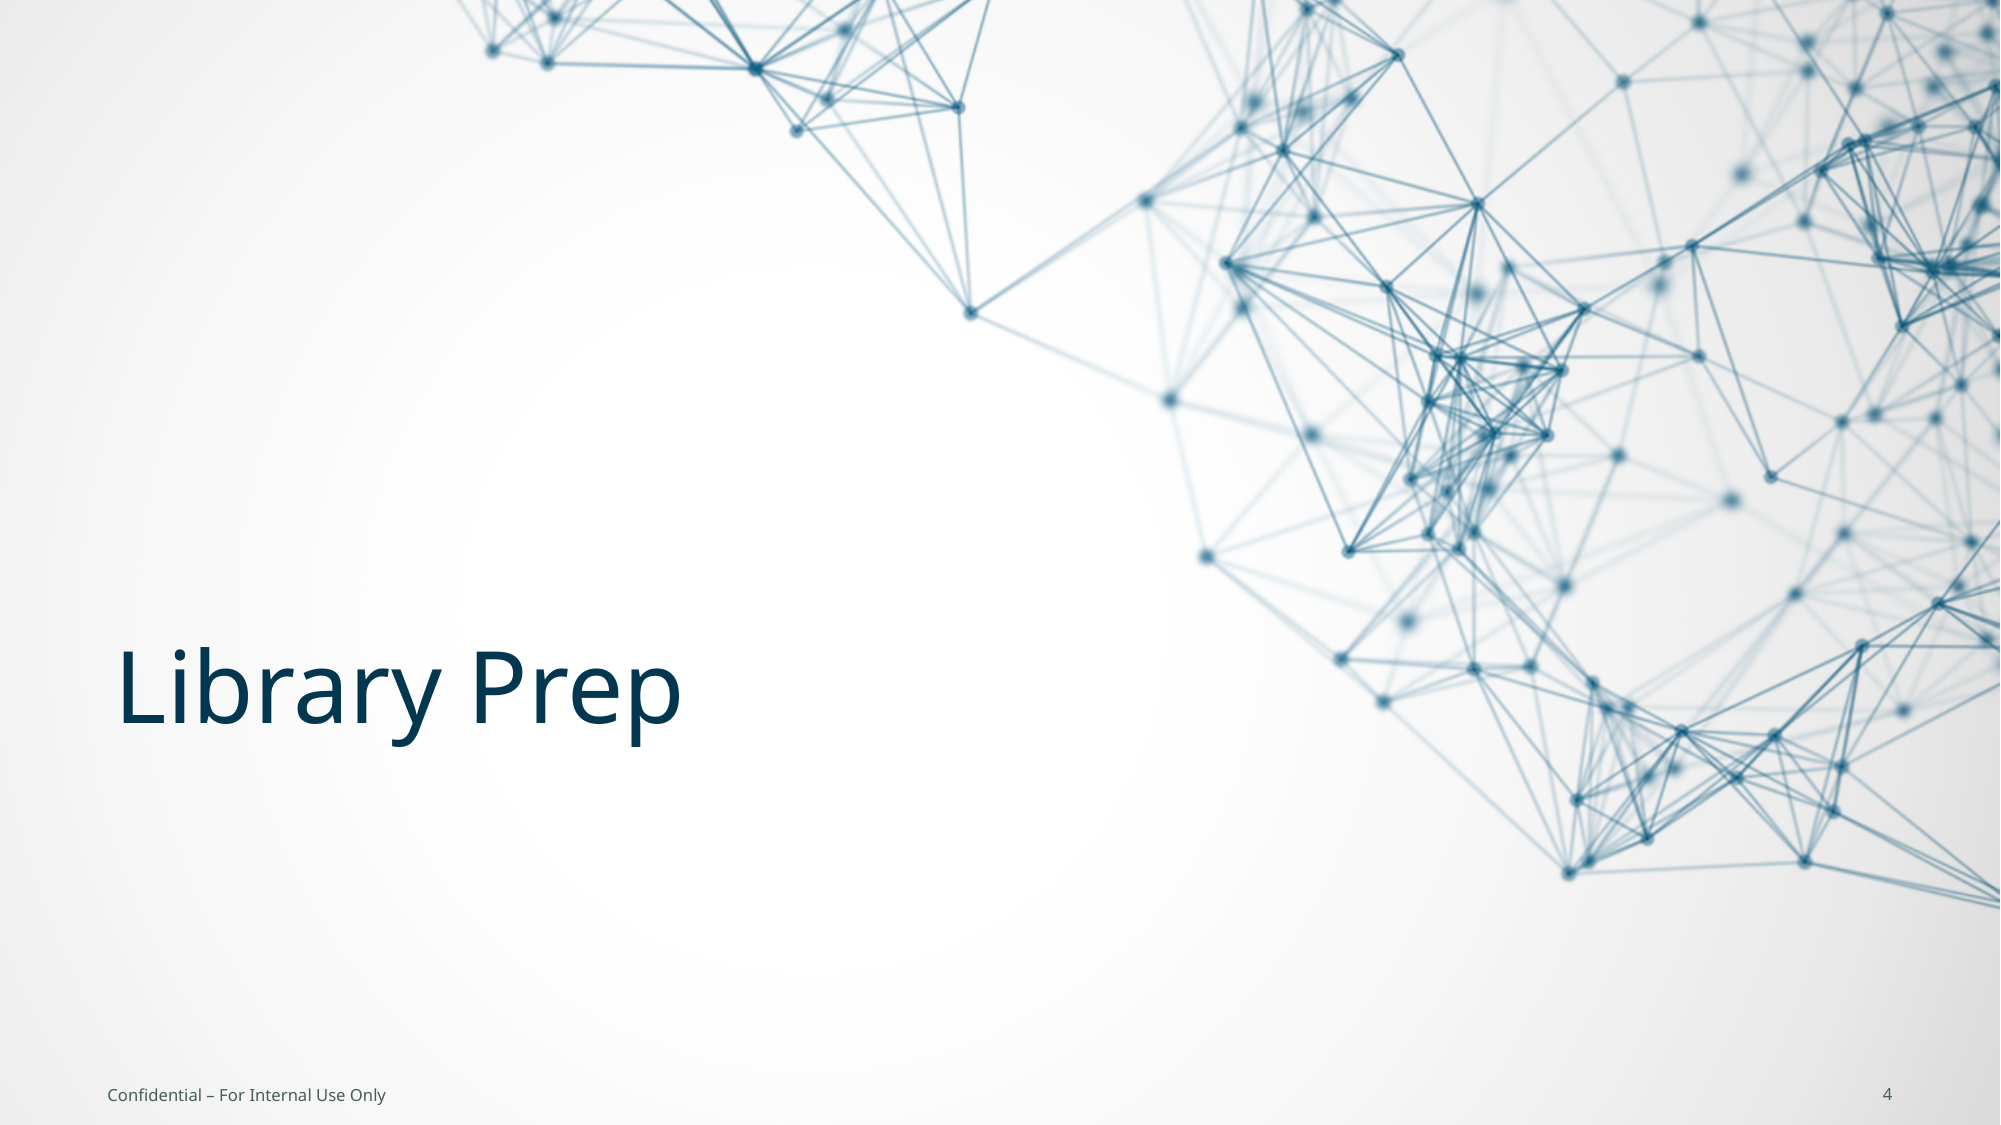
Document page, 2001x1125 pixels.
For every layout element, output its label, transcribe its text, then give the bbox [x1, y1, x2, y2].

footer Confidential – For Internal Use Only [99, 1065, 700, 1125]
picture [0, 0, 2000, 1125]
title Library Prep [99, 340, 1662, 752]
slide_number 4 [1777, 1065, 1900, 1125]
